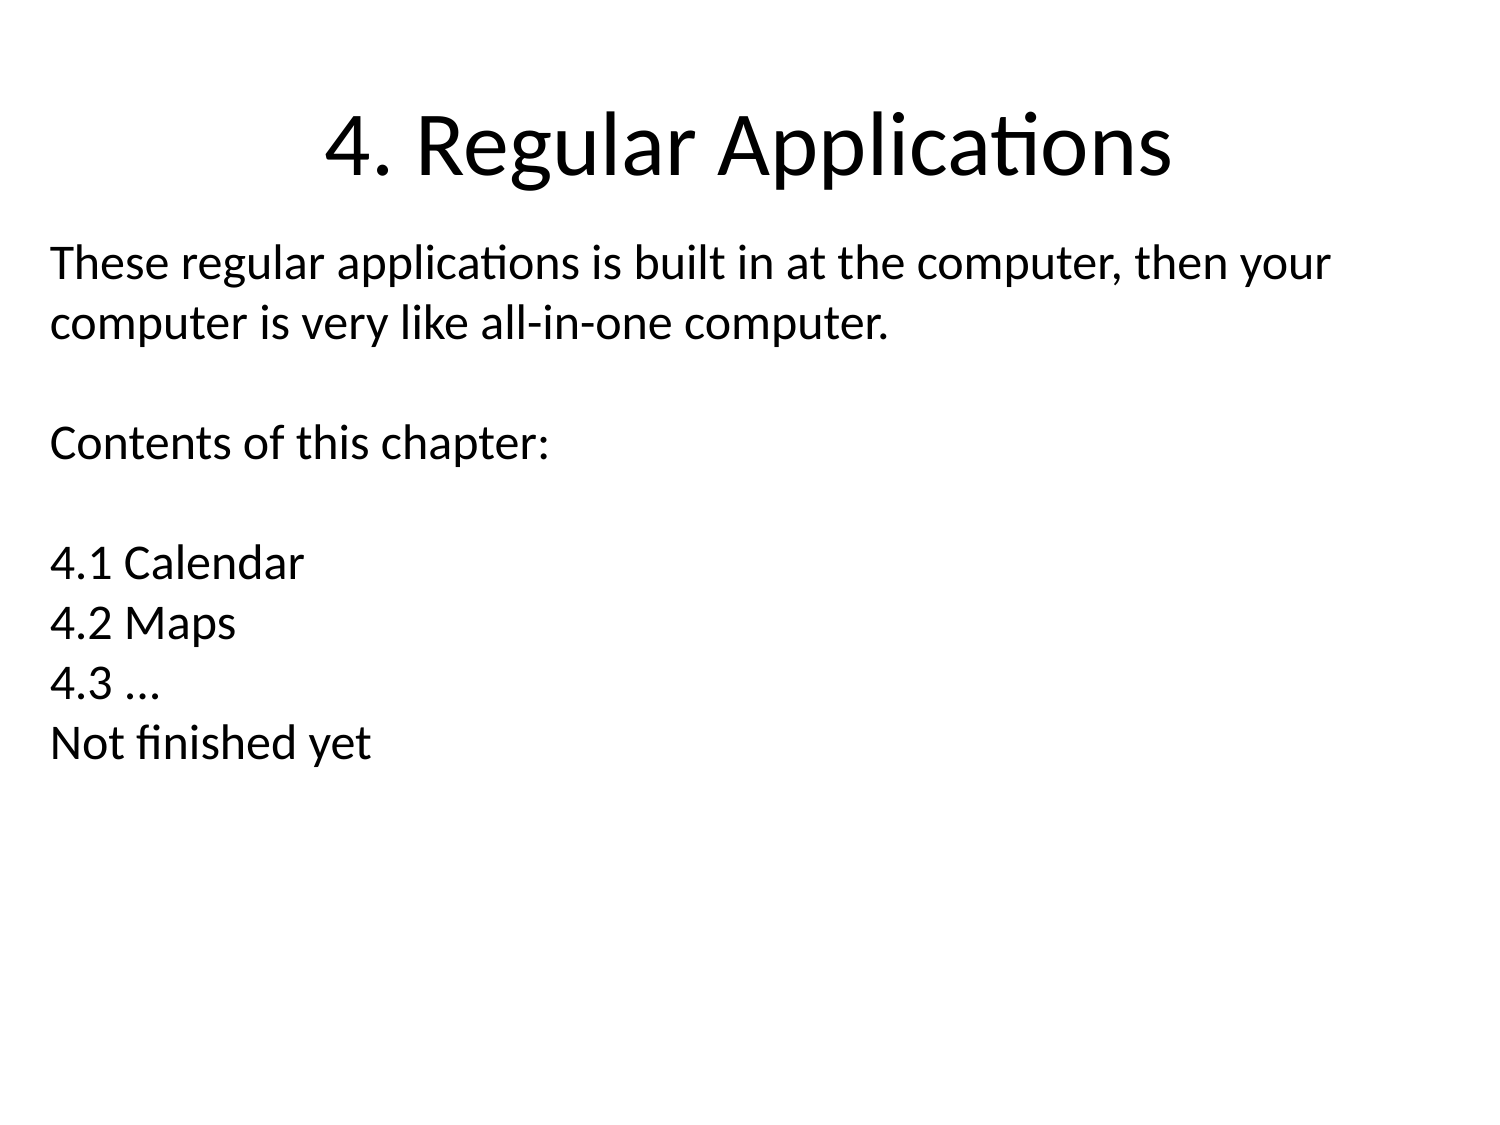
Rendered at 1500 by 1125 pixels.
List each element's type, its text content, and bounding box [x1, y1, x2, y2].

title 4. Regular Applications [75, 45, 1425, 222]
text_box These regular applications is built in at the computer, then your computer is very like all-in-one computer. Contents of this chapter: 4.1 Calendar 4.2 Maps 4.3 ... Not finished yet [35, 222, 1465, 778]
